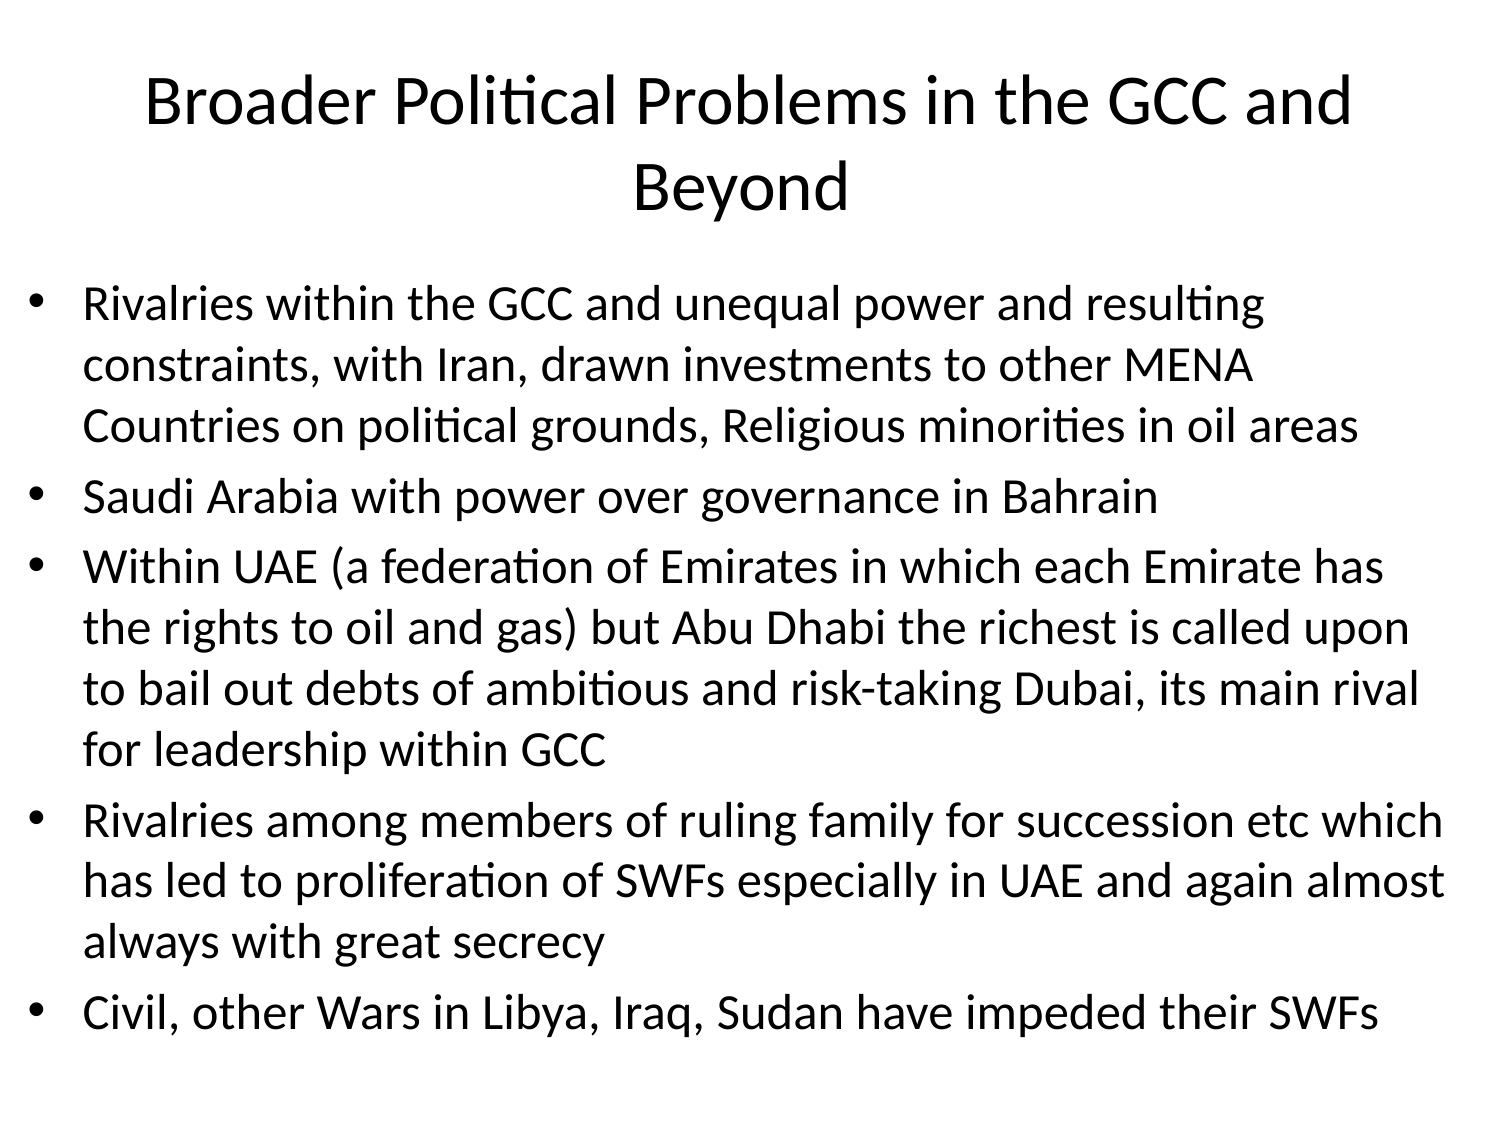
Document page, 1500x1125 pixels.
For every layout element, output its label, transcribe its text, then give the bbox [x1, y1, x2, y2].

title Broader Political Problems in the GCC and Beyond [75, 45, 1425, 233]
list Rivalries within the GCC and unequal power and resulting constraints, with Iran, drawn investments to other MENA Countries on political grounds, Religious minorities in oil areas Saudi Arabia with power over governance in Bahrain Within UAE (a federation of Emirates in which each Emirate has the rights to oil and gas) but Abu Dhabi the richest is called upon to bail out debts of ambitious and risk-taking Dubai, its main rival for leadership within GCC Rivalries among members of ruling family for succession etc which has led to proliferation of SWFs especially in UAE and again almost always with great secrecy Civil, other Wars in Libya, Iraq, Sudan have impeded their SWFs [12, 262, 1475, 1063]
